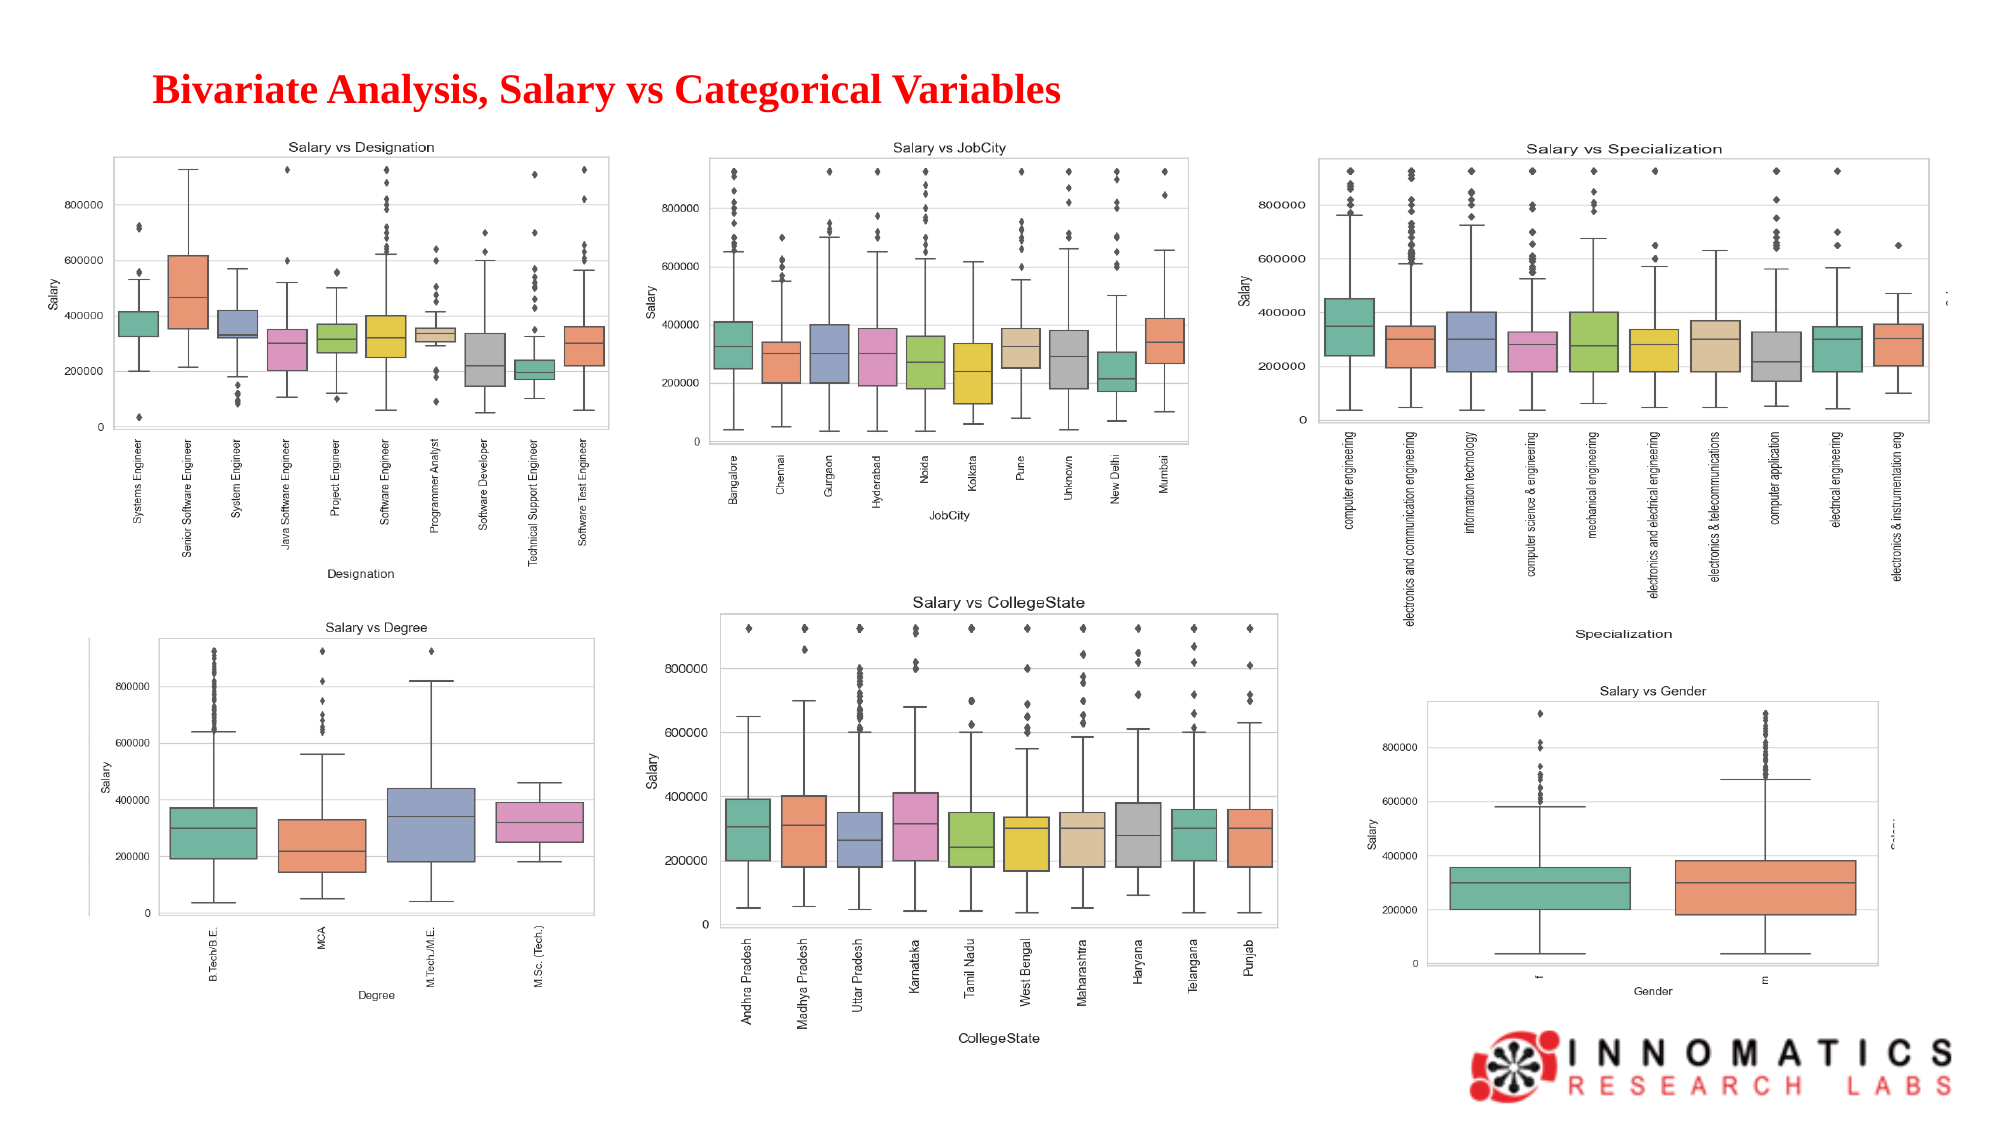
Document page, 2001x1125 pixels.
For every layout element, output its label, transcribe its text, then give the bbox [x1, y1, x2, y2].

title Bivariate Analysis, Salary vs Categorical Variables [137, 59, 1863, 121]
picture [637, 131, 1948, 1069]
picture [1360, 676, 1975, 1125]
picture [637, 135, 1195, 545]
picture [40, 135, 622, 1019]
